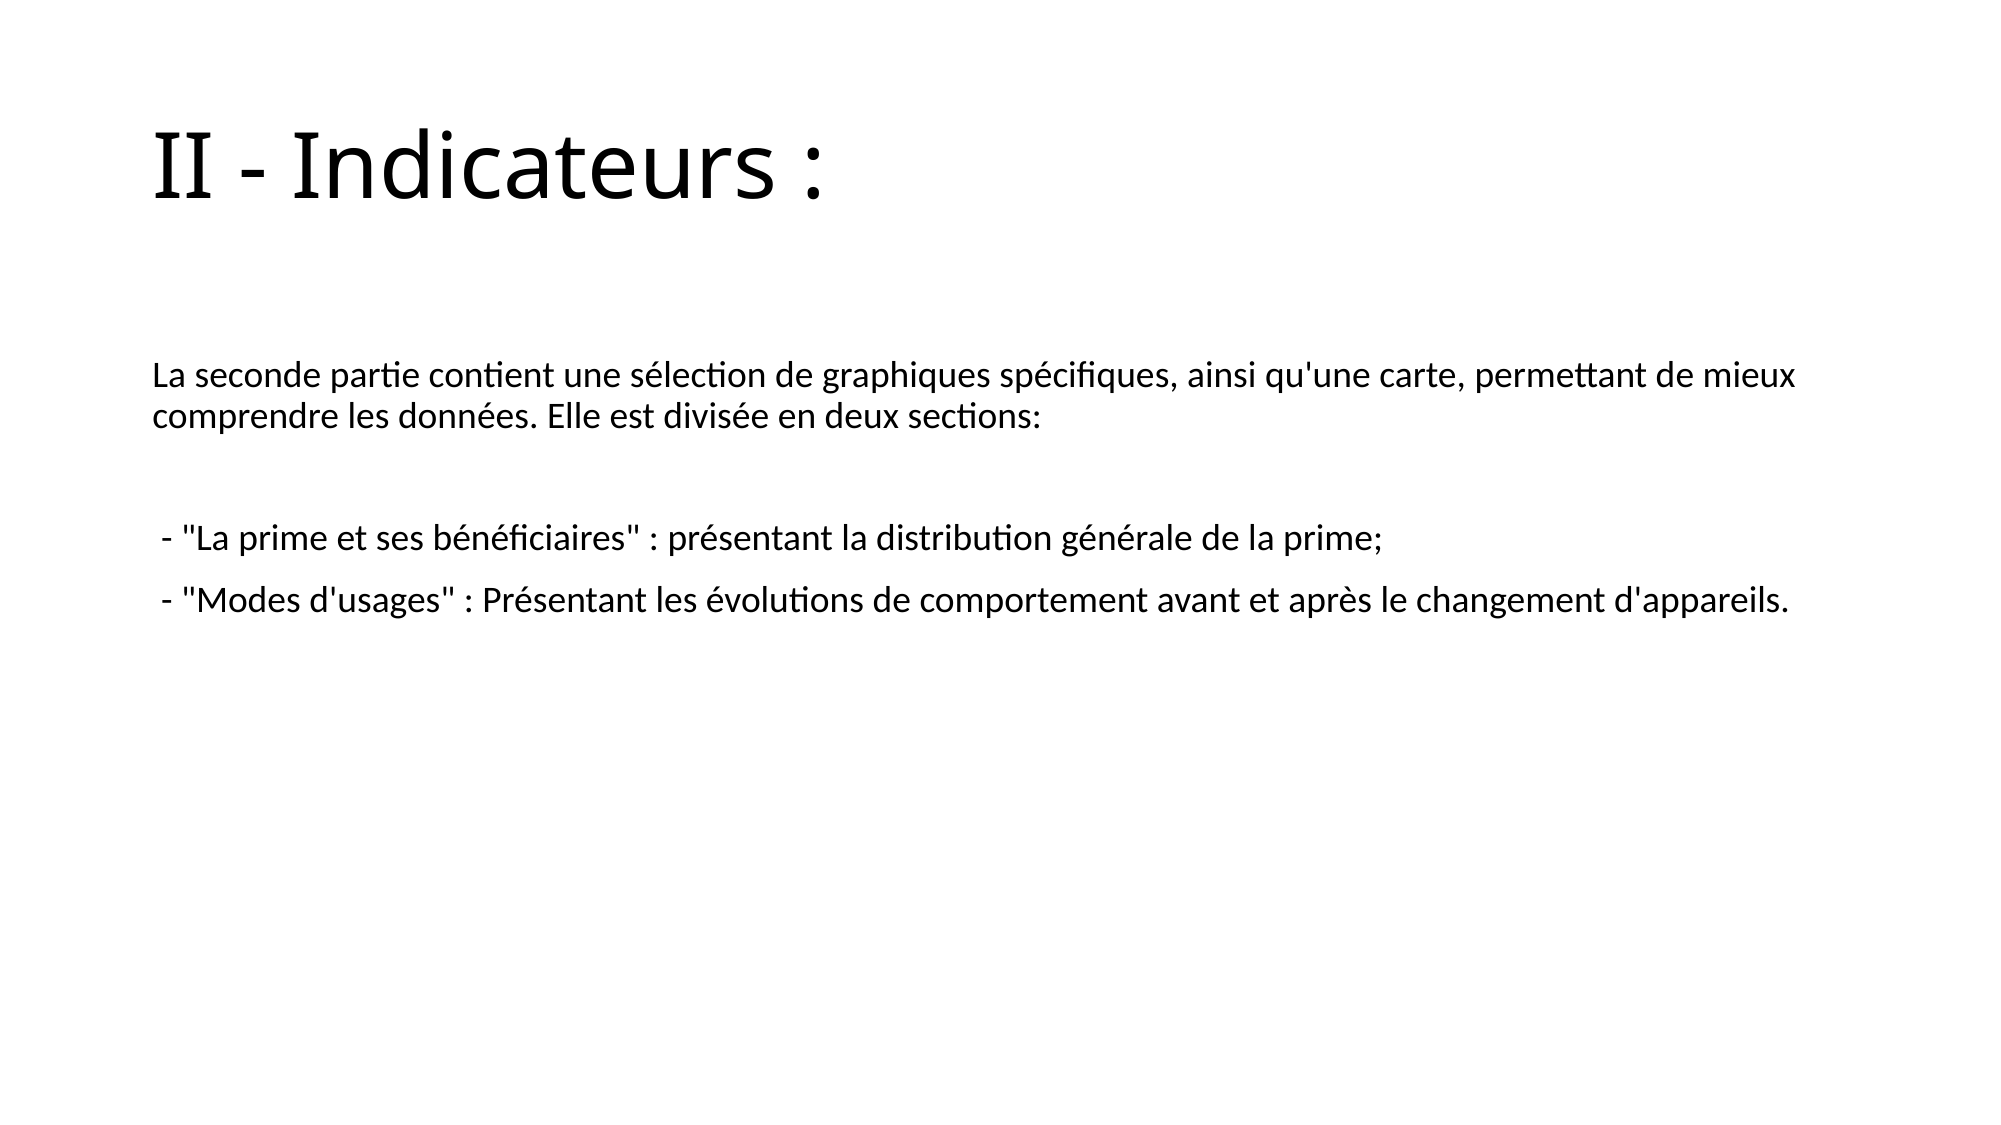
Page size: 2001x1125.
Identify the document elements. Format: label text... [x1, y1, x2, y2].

title II - Indicateurs : [137, 59, 1863, 278]
list La seconde partie contient une sélection de graphiques spécifiques, ainsi qu'une carte, permettant de mieux comprendre les données. Elle est divisée en deux sections: - "La prime et ses bénéficiaires" : présentant la distribution générale de la prime; - "Modes d'usages" : Présentant les évolutions de comportement avant et après le changement d'appareils. [137, 347, 1863, 1014]
